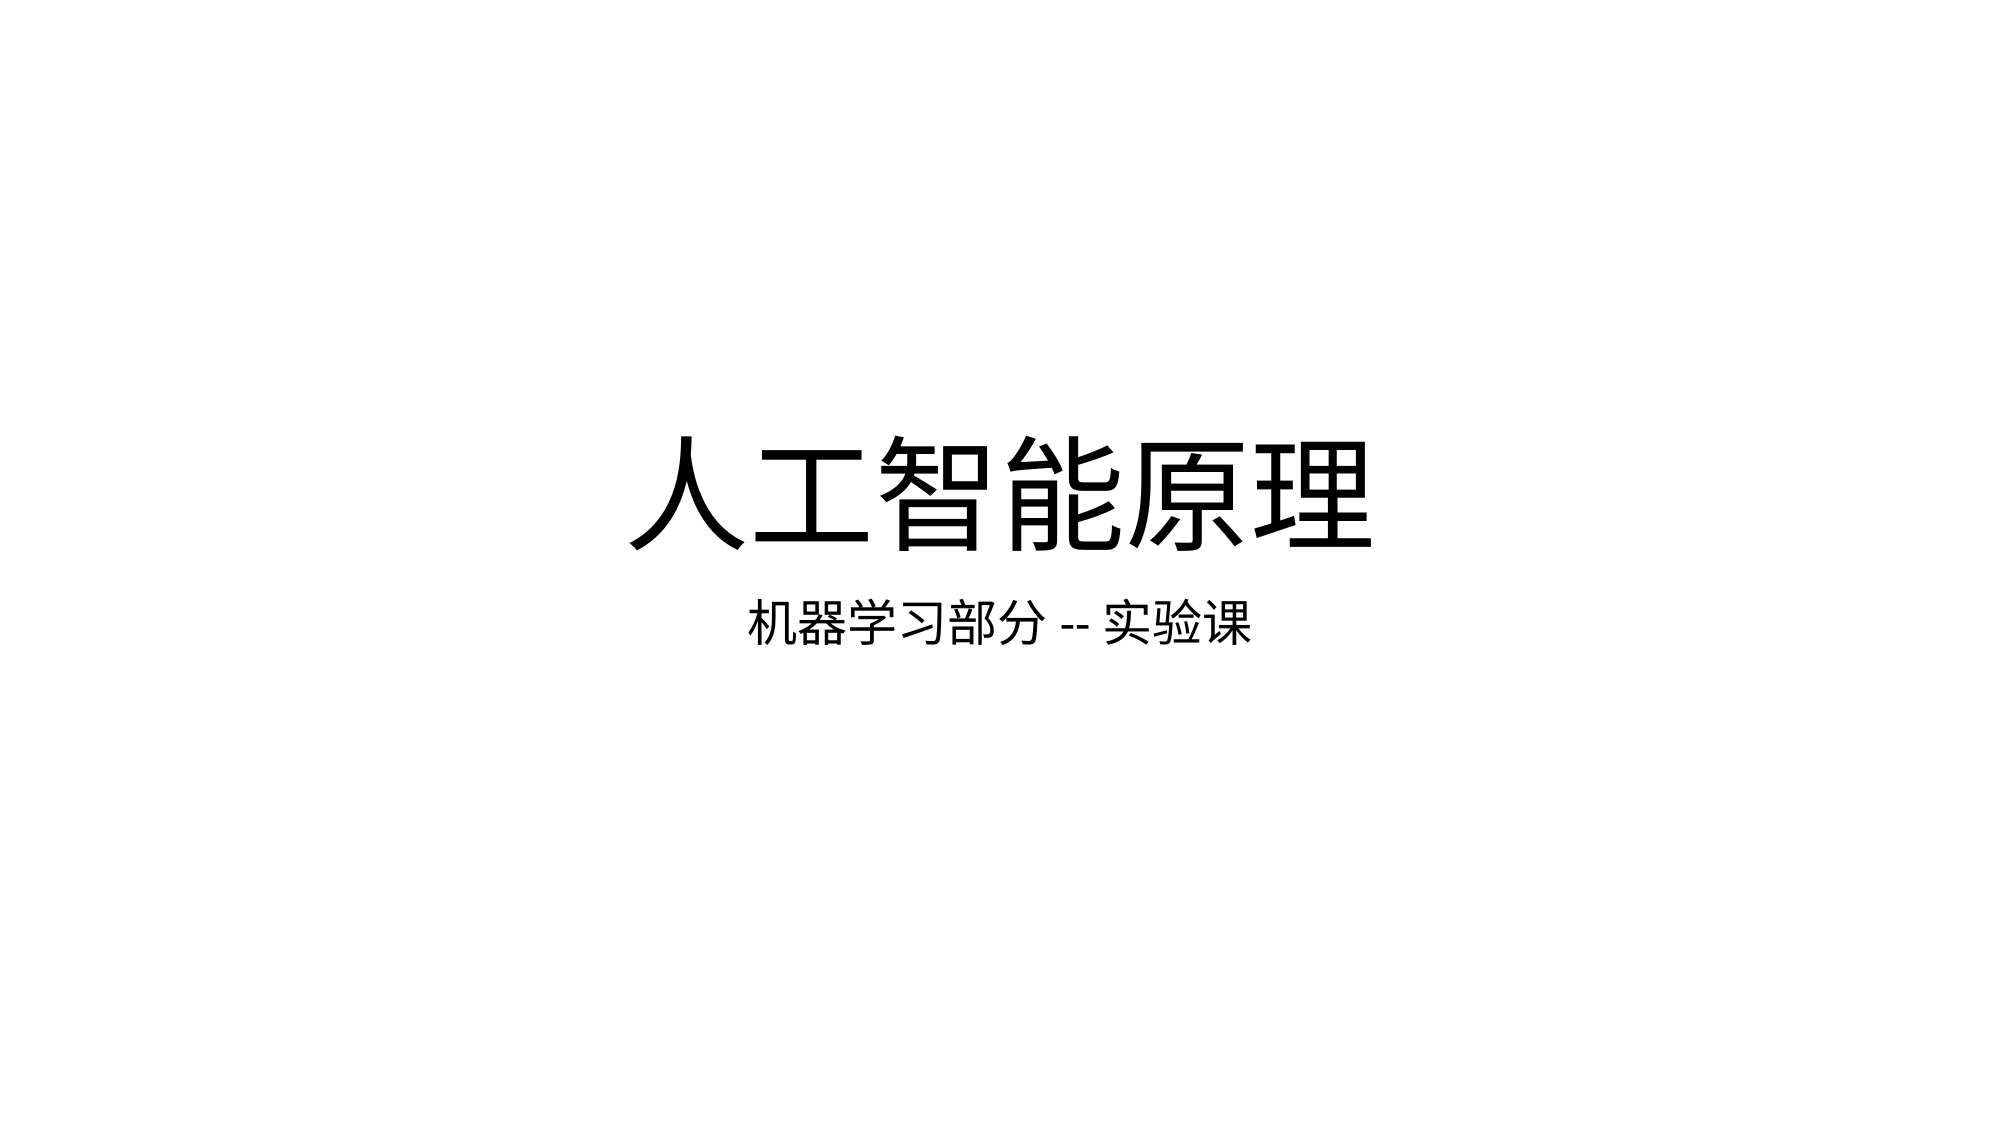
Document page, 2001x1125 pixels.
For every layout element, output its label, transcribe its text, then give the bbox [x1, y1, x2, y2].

subtitle 机器学习部分--实验课 [249, 590, 1750, 863]
title 人工智能原理 [249, 184, 1750, 576]
